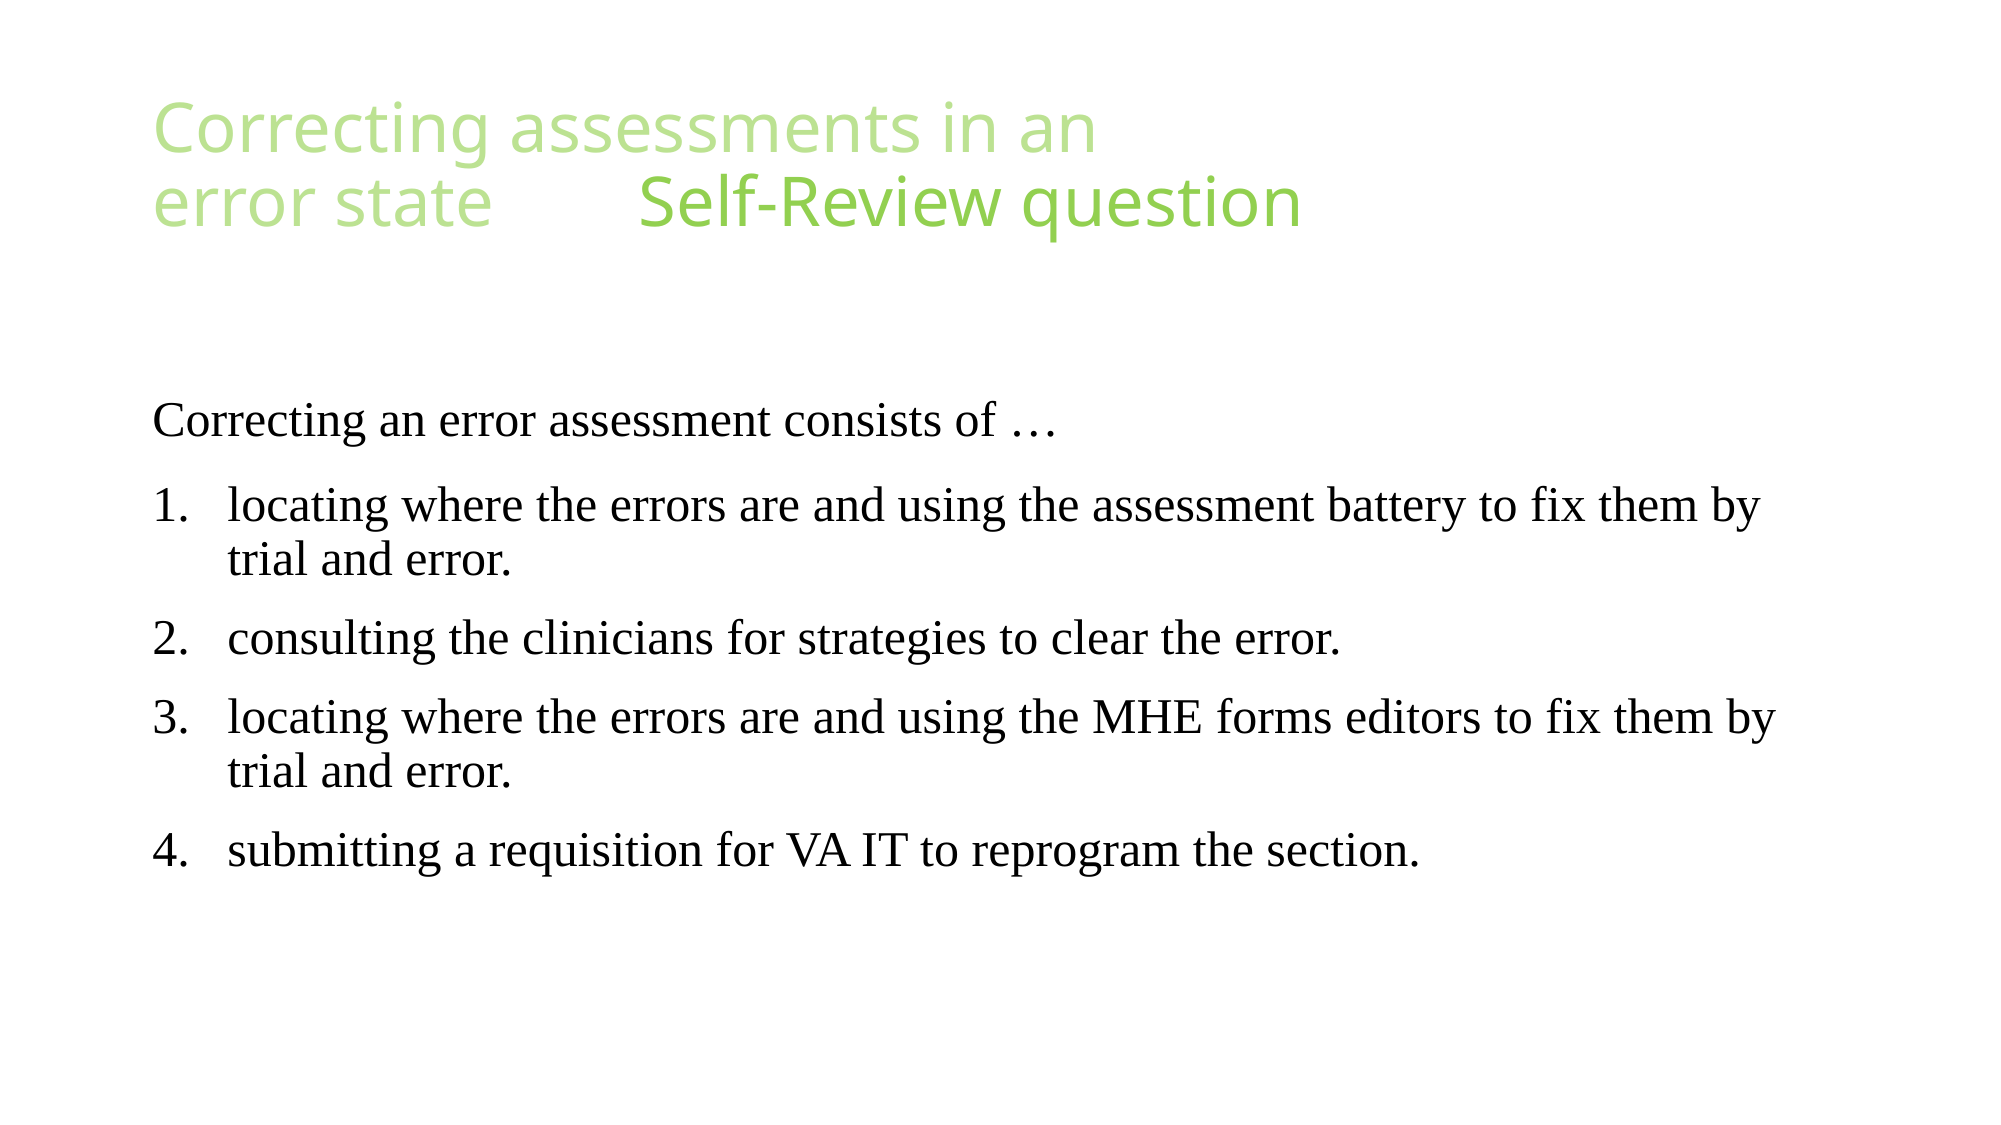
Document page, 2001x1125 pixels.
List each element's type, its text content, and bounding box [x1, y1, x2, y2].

list Correcting an error assessment consists of … locating where the errors are and using the assessment battery to fix them by trial and error. consulting the clinicians for strategies to clear the error. locating where the errors are and using the MHE forms editors to fix them by trial and error. submitting a requisition for VA IT to reprogram the section. [137, 385, 1863, 1059]
title Correcting assessments in an error state Self-Review question [137, 84, 1863, 250]
